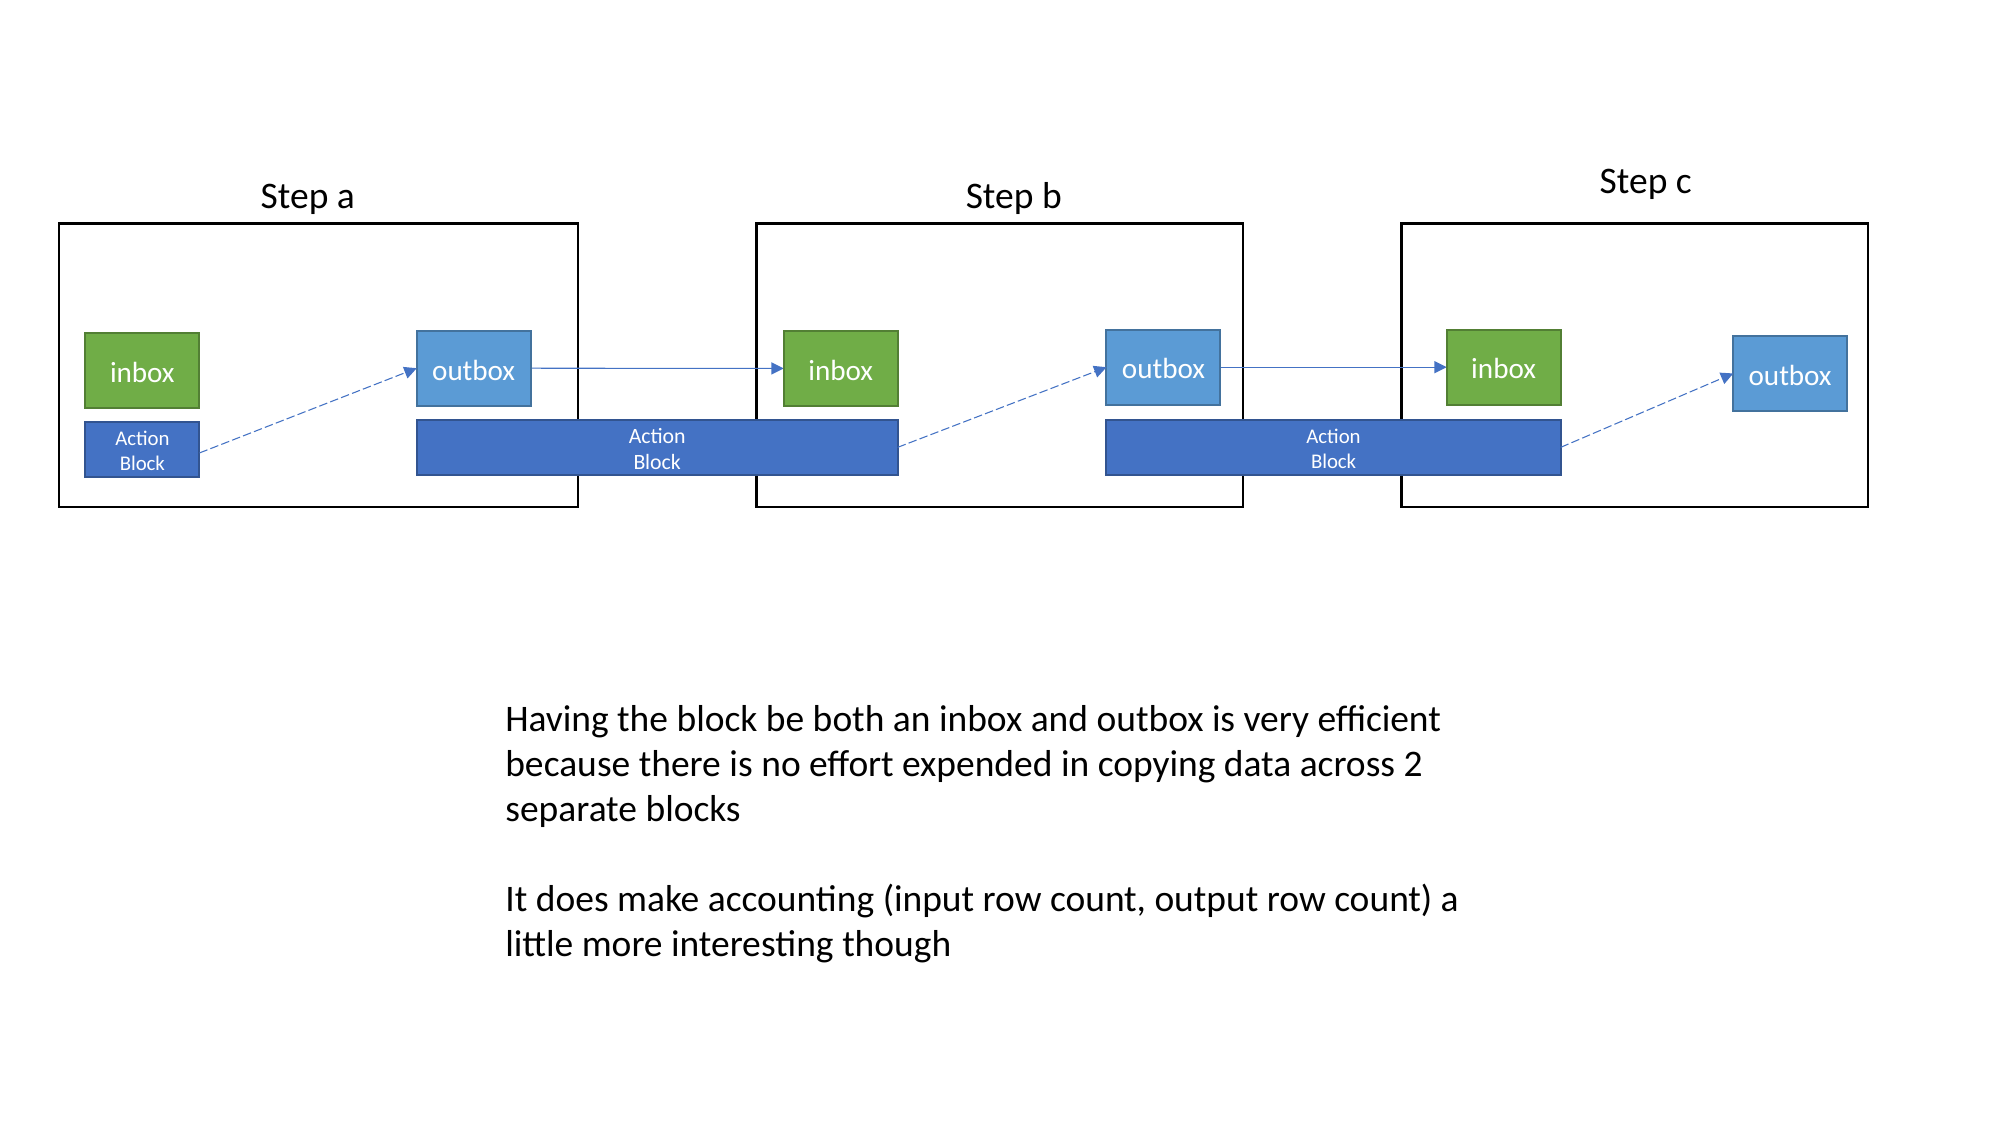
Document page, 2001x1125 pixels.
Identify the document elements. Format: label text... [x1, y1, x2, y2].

text_box Action Block [84, 421, 200, 478]
text_box Step a [245, 163, 371, 224]
text_box outbox [1732, 335, 1848, 412]
text_box Step b [951, 163, 1078, 224]
text_box inbox [84, 332, 200, 409]
text_box outbox [1105, 329, 1221, 406]
text_box [755, 448, 1244, 508]
text_box inbox [1446, 329, 1562, 406]
text_box outbox [416, 330, 532, 407]
text_box inbox [783, 330, 899, 407]
text_box Having the block be both an inbox and outbox is very efficient because there is no effort expended in copying data across 2 separate blocks It does make accounting (input row count, output row count) a little more interesting though [490, 686, 1484, 972]
text_box [755, 222, 1244, 367]
text_box [755, 369, 897, 419]
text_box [897, 367, 1107, 448]
text_box [58, 222, 579, 508]
text_box Action Block [1105, 419, 1562, 476]
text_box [199, 368, 417, 453]
text_box Step c [1584, 148, 1707, 208]
text_box [1107, 368, 1244, 419]
text_box Action Block [416, 419, 899, 476]
text_box [1400, 222, 1869, 508]
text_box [1560, 373, 1734, 448]
